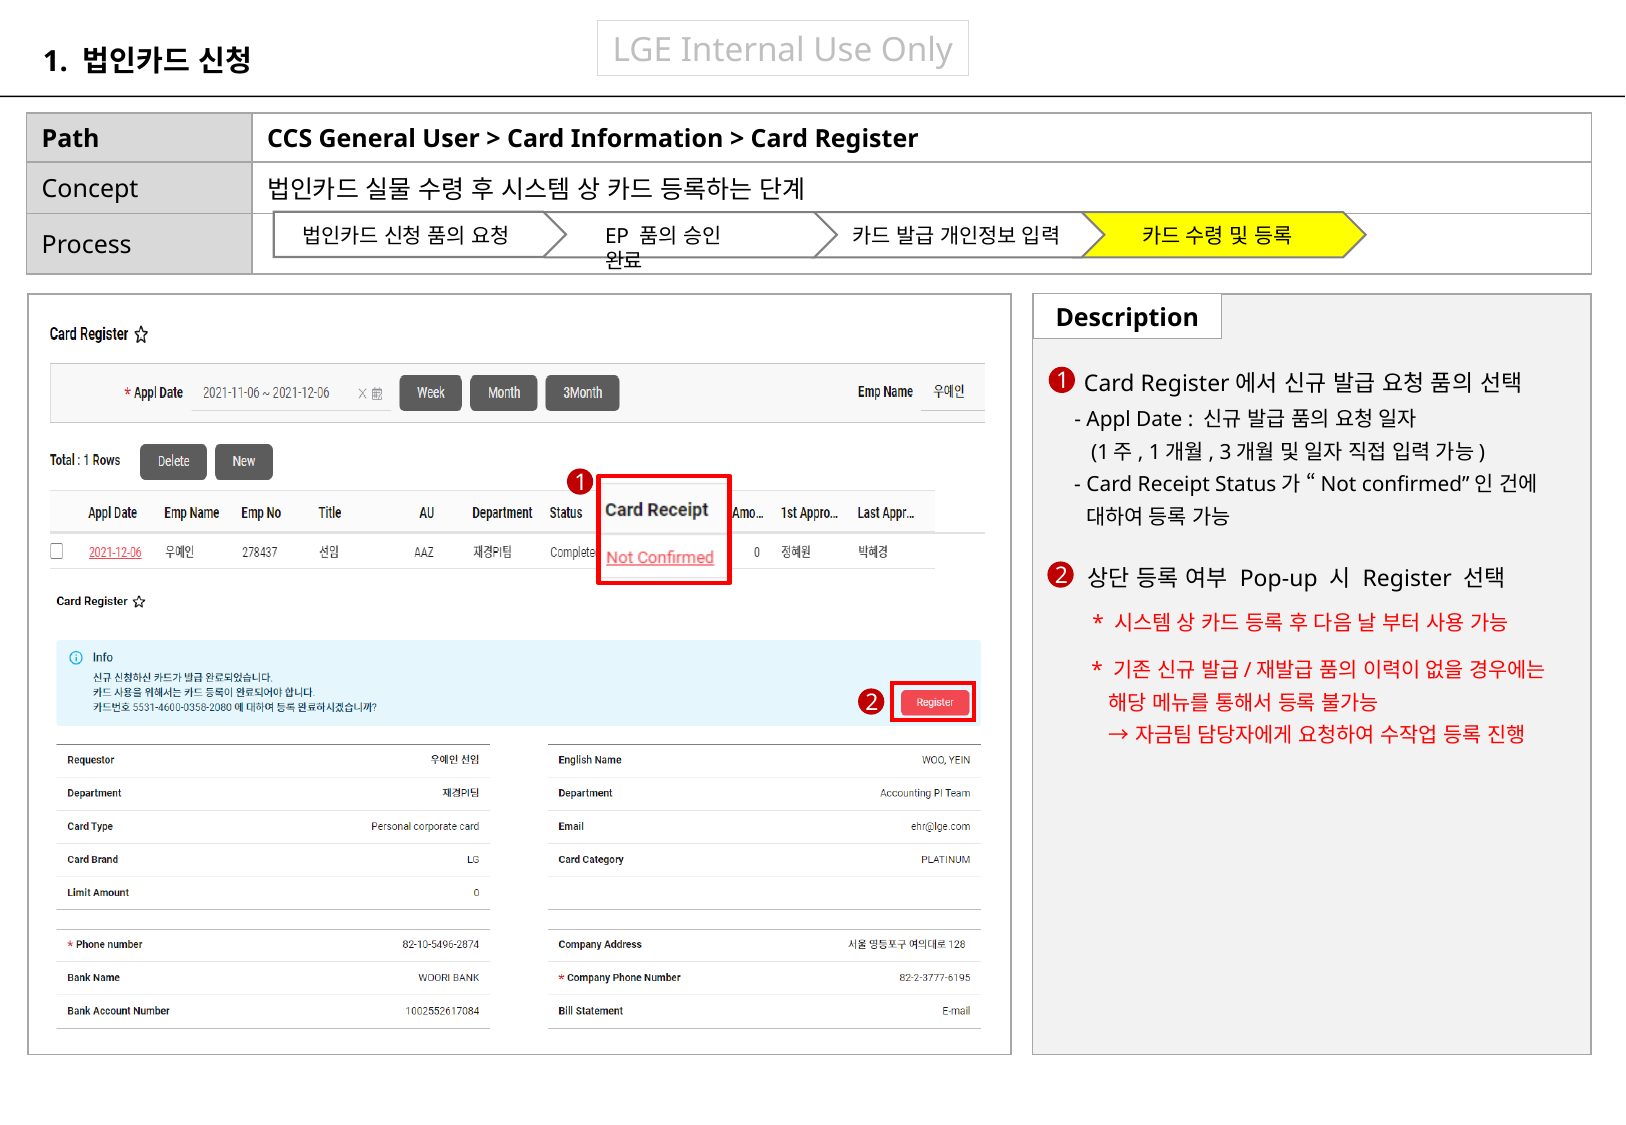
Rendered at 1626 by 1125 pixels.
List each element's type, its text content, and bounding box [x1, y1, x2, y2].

text_box [816, 211, 1087, 232]
text_box [1083, 211, 1368, 259]
text_box [272, 210, 568, 259]
picture [49, 588, 996, 1037]
picture [46, 319, 985, 581]
text_box 상단 등록 여부 Pop-up 시 Register 선택 [1072, 547, 1597, 598]
text_box * 기존 신규 발급/재발급 품의 이력이 없을 경우에는 해당 메뉴를 통해서 등록 불가능 → 자금팀 담당자에게 요청하여 수작업 등록 진행 [1076, 642, 1584, 755]
text_box - Appl Date : 신규 발급 품의 요청 일자 (1주, 1개월, 3개월 및 일자 직접 입력 가능) - Card Receipt Status가 “Not confirmed”인 건에 대하여 등록 가능 [1054, 391, 1578, 536]
text_box EP 품의 승인 완료 [590, 215, 774, 281]
table_cell [253, 214, 590, 273]
text_box 1. 법인카드 신청 [28, 34, 1470, 85]
text_box 법인카드 신청 품의 요청 [287, 215, 535, 256]
text_box 2 [1046, 560, 1072, 589]
text_box [1031, 293, 1592, 1056]
text_box * 시스템 상 카드 등록 후 다음 날 부터 사용 가능 [1077, 594, 1585, 642]
table_header Path [27, 114, 251, 161]
text_box [1088, 216, 1106, 253]
text_box [816, 238, 1085, 259]
text_box 카드 수령 및 등록 [1127, 215, 1316, 256]
text_box [544, 211, 837, 259]
text_box [27, 293, 1012, 1056]
table_cell [774, 214, 1591, 273]
text_box 카드 발급 개인정보 입력 [837, 215, 1088, 256]
table_cell Process [27, 214, 251, 273]
table_cell 법인카드 실물 수령 후 시스템 상 카드 등록하는 단계 [253, 163, 1591, 213]
text_box Card Register에서 신규 발급 요청 품의 선택 [1069, 352, 1593, 404]
text_box Description [1033, 293, 1222, 339]
table_cell Concept [27, 163, 251, 213]
text_box 1 [1047, 365, 1069, 392]
table_header CCS General User > Card Information > Card Register [253, 114, 1591, 161]
